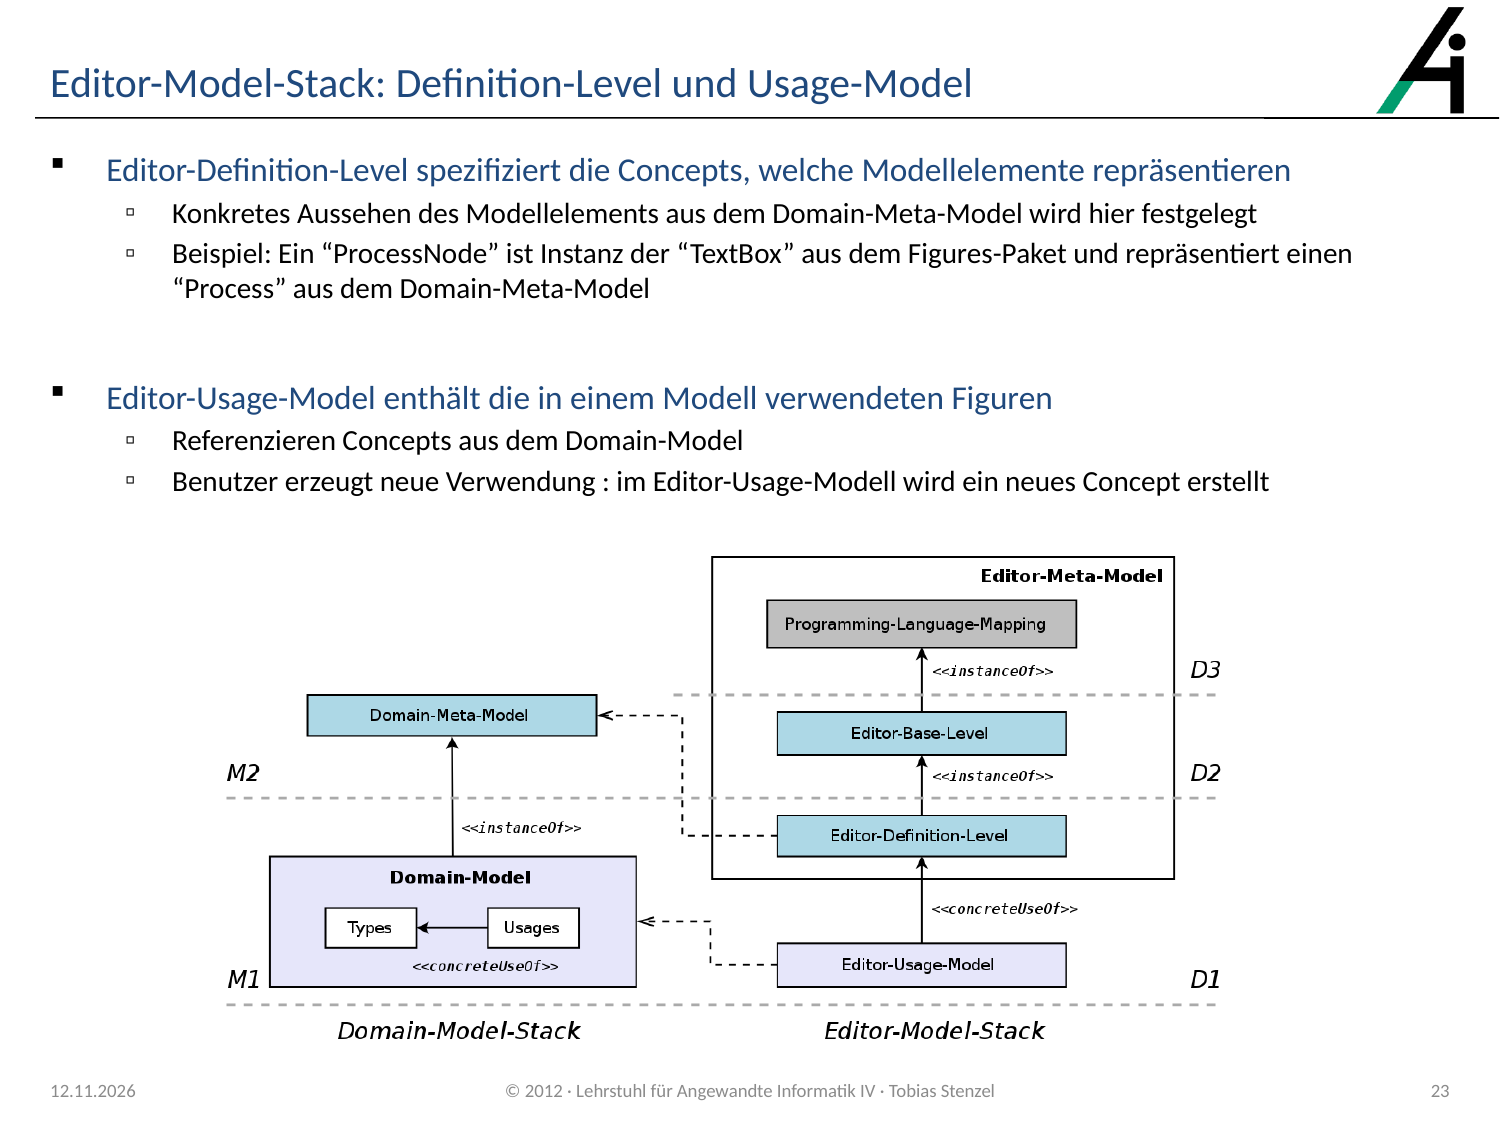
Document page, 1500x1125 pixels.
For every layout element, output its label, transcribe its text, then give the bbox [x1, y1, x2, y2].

list Editor-Definition-Level spezifiziert die Concepts, welche Modellelemente repräsentieren Konkretes Aussehen des Modellelements aus dem Domain-Meta-Model wird hier festgelegt Beispiel: Ein “ProcessNode” ist Instanz der “TextBox” aus dem Figures-Paket und repräsentiert einen “Process” aus dem Domain-Meta-Model Editor-Usage-Model enthält die in einem Modell verwendeten Figuren Referenzieren Concepts aus dem Domain-Model Benutzer erzeugt neue Verwendung : im Editor-Usage-Modell wird ein neues Concept erstellt [35, 140, 1438, 513]
slide_number 23 [1270, 1078, 1465, 1103]
footer © 2012 · Lehrstuhl für Angewandte Informatik IV · Tobias Stenzel [304, 1078, 1196, 1103]
picture [224, 555, 1226, 1044]
title Editor-Model-Stack: Definition-Level und Usage-Model [35, 45, 1313, 118]
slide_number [35, 1078, 230, 1103]
picture [1376, 7, 1471, 114]
